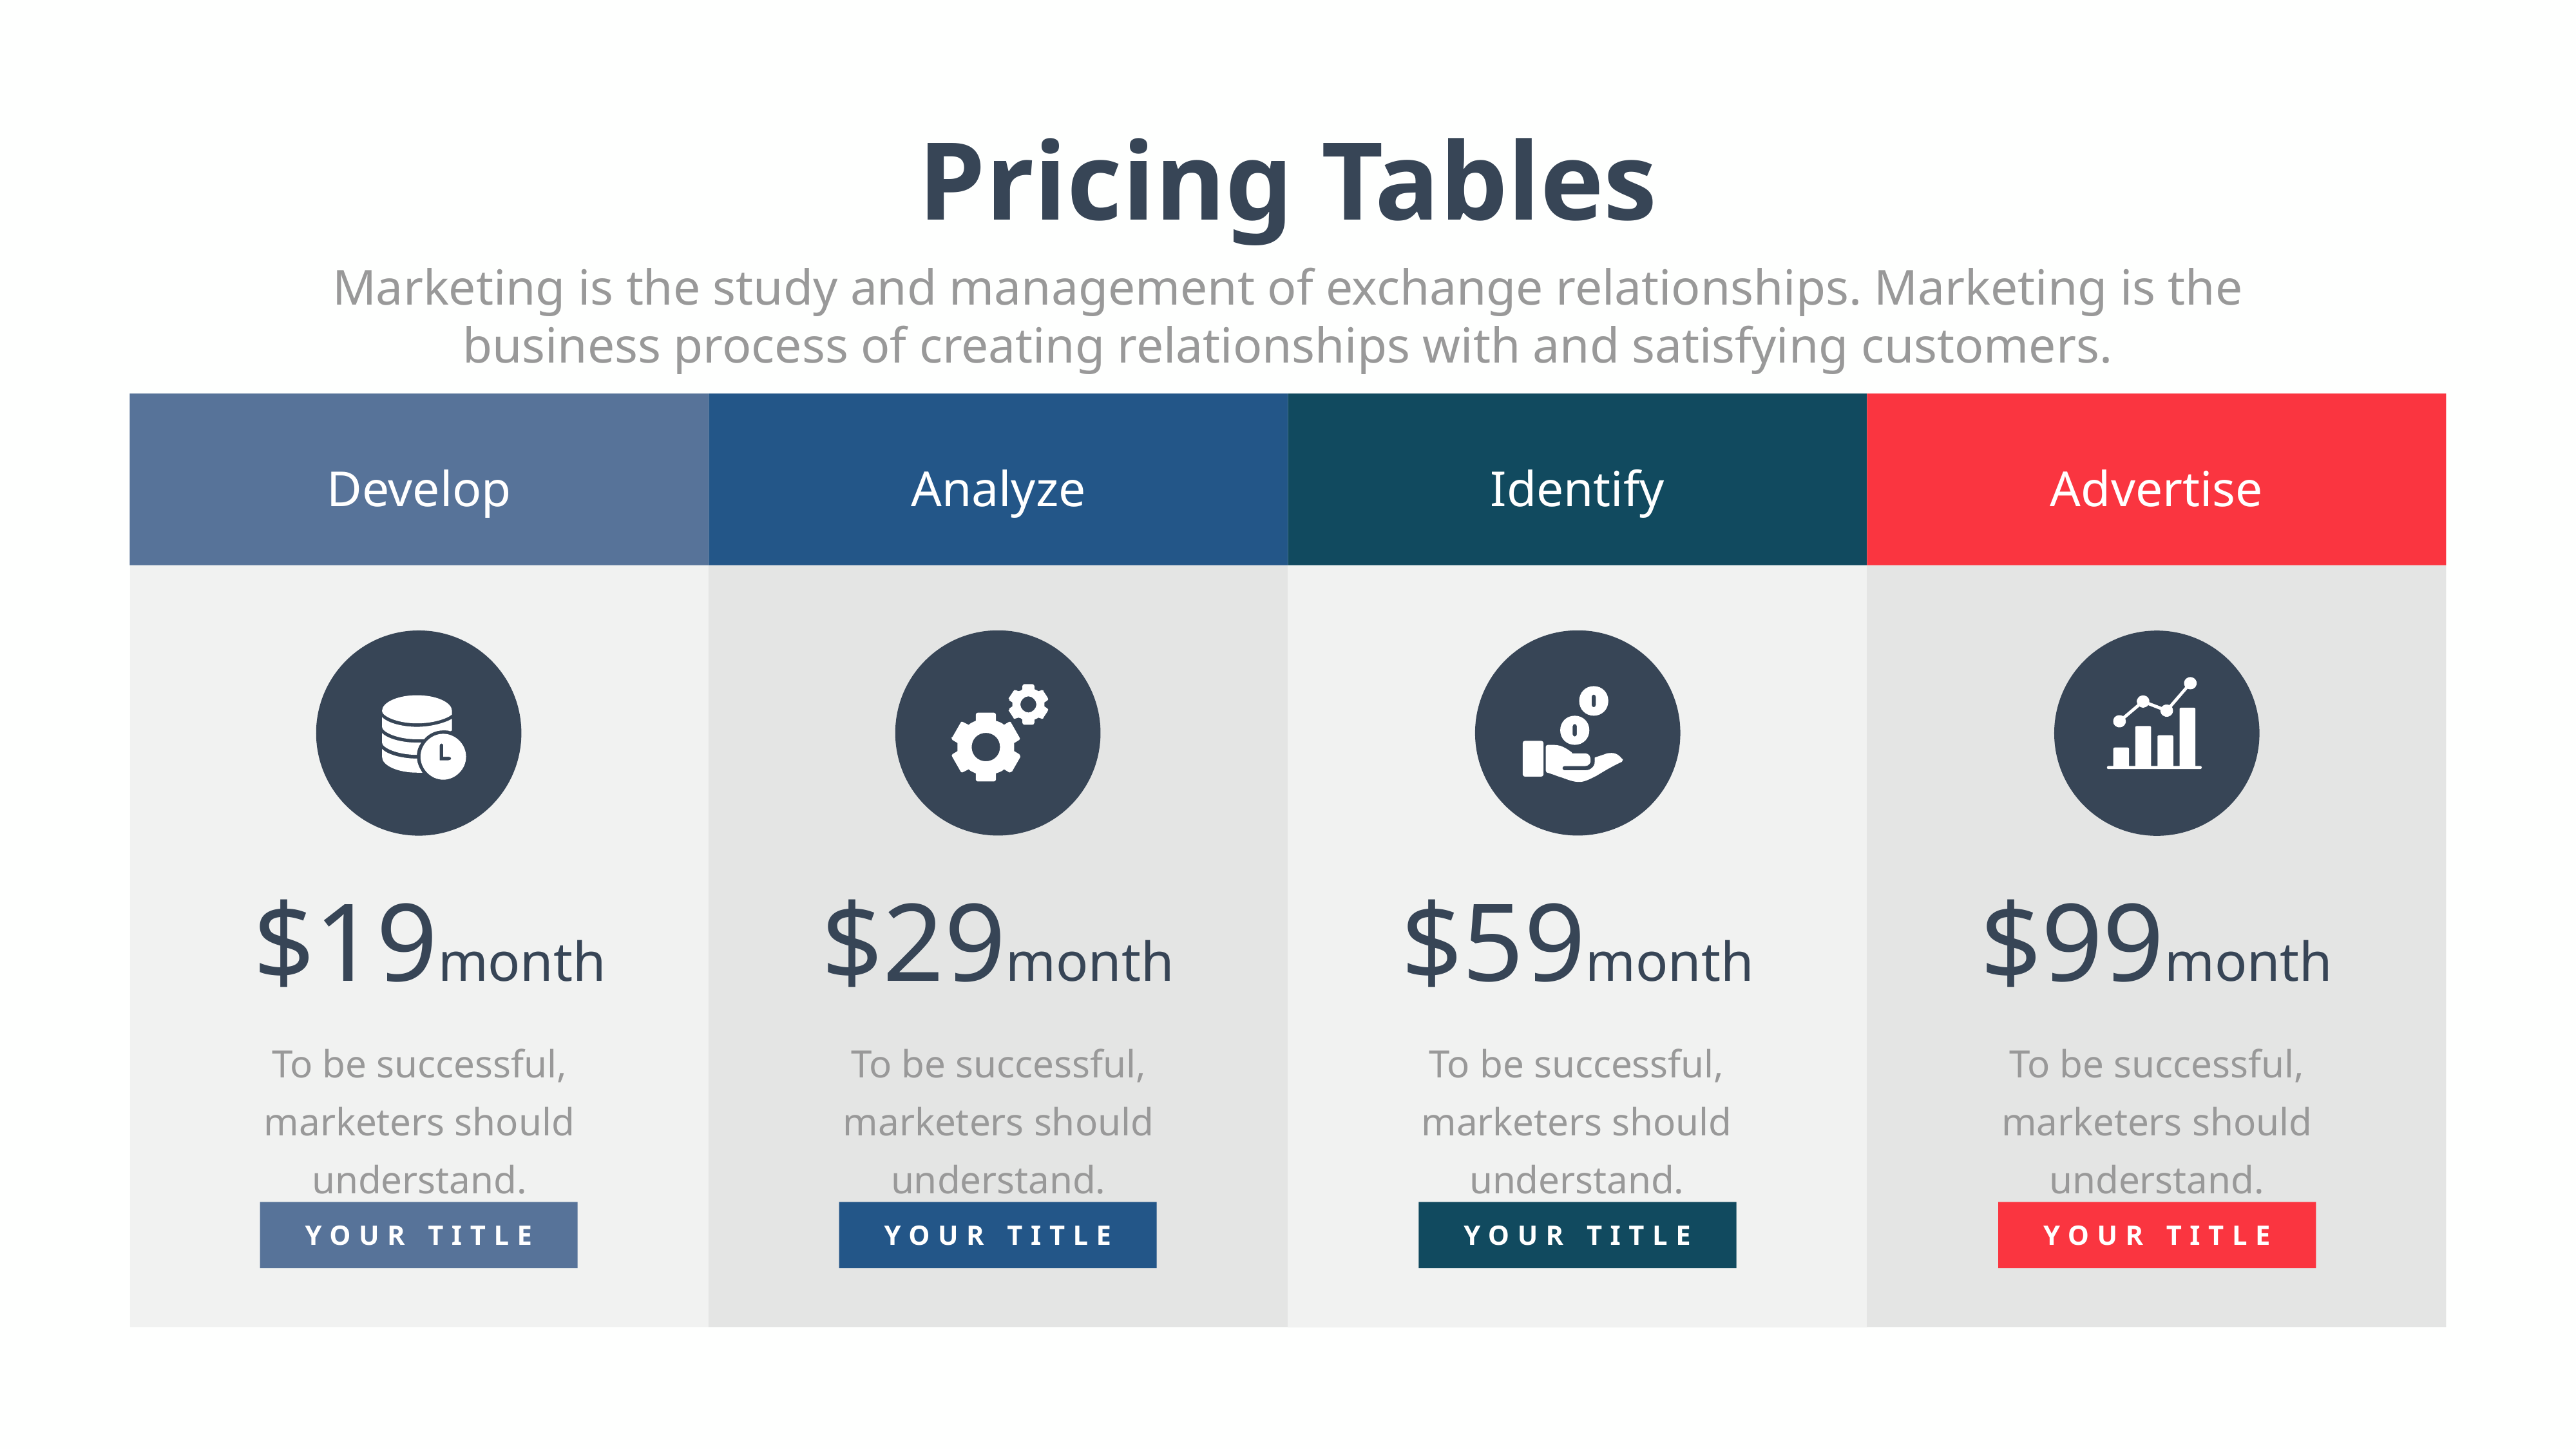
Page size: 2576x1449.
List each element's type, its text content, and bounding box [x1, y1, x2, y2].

text_box [1866, 393, 2447, 565]
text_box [381, 695, 466, 780]
text_box To be successful, marketers should understand. [1332, 1023, 1822, 1206]
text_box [281, 108, 2295, 379]
text_box $59month [1379, 869, 1776, 1007]
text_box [1418, 1202, 1737, 1269]
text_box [2106, 677, 2202, 770]
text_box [1522, 686, 1623, 782]
text_box [1288, 566, 1866, 1328]
text_box $19month [231, 869, 629, 1007]
text_box Identify [1379, 453, 1776, 522]
text_box [129, 566, 708, 1328]
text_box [839, 1202, 1157, 1269]
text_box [1998, 1202, 2316, 1269]
text_box $99month [1958, 869, 2355, 1007]
text_box Develop [220, 453, 618, 522]
text_box Analyze [800, 453, 1197, 522]
text_box [1287, 393, 1866, 566]
text_box [708, 393, 1287, 565]
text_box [951, 684, 1049, 782]
text_box [895, 630, 1101, 836]
text_box [129, 393, 708, 566]
text_box [1474, 630, 1681, 836]
text_box Advertise [1958, 453, 2355, 522]
text_box To be successful, marketers should understand. [1912, 1023, 2401, 1206]
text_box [260, 1202, 578, 1269]
text_box To be successful, marketers should understand. [754, 1023, 1243, 1206]
text_box [2054, 630, 2260, 836]
text_box $29month [799, 869, 1196, 1007]
text_box [316, 630, 522, 836]
text_box [708, 565, 1288, 1328]
text_box To be successful, marketers should understand. [175, 1023, 664, 1206]
text_box [1866, 565, 2447, 1328]
